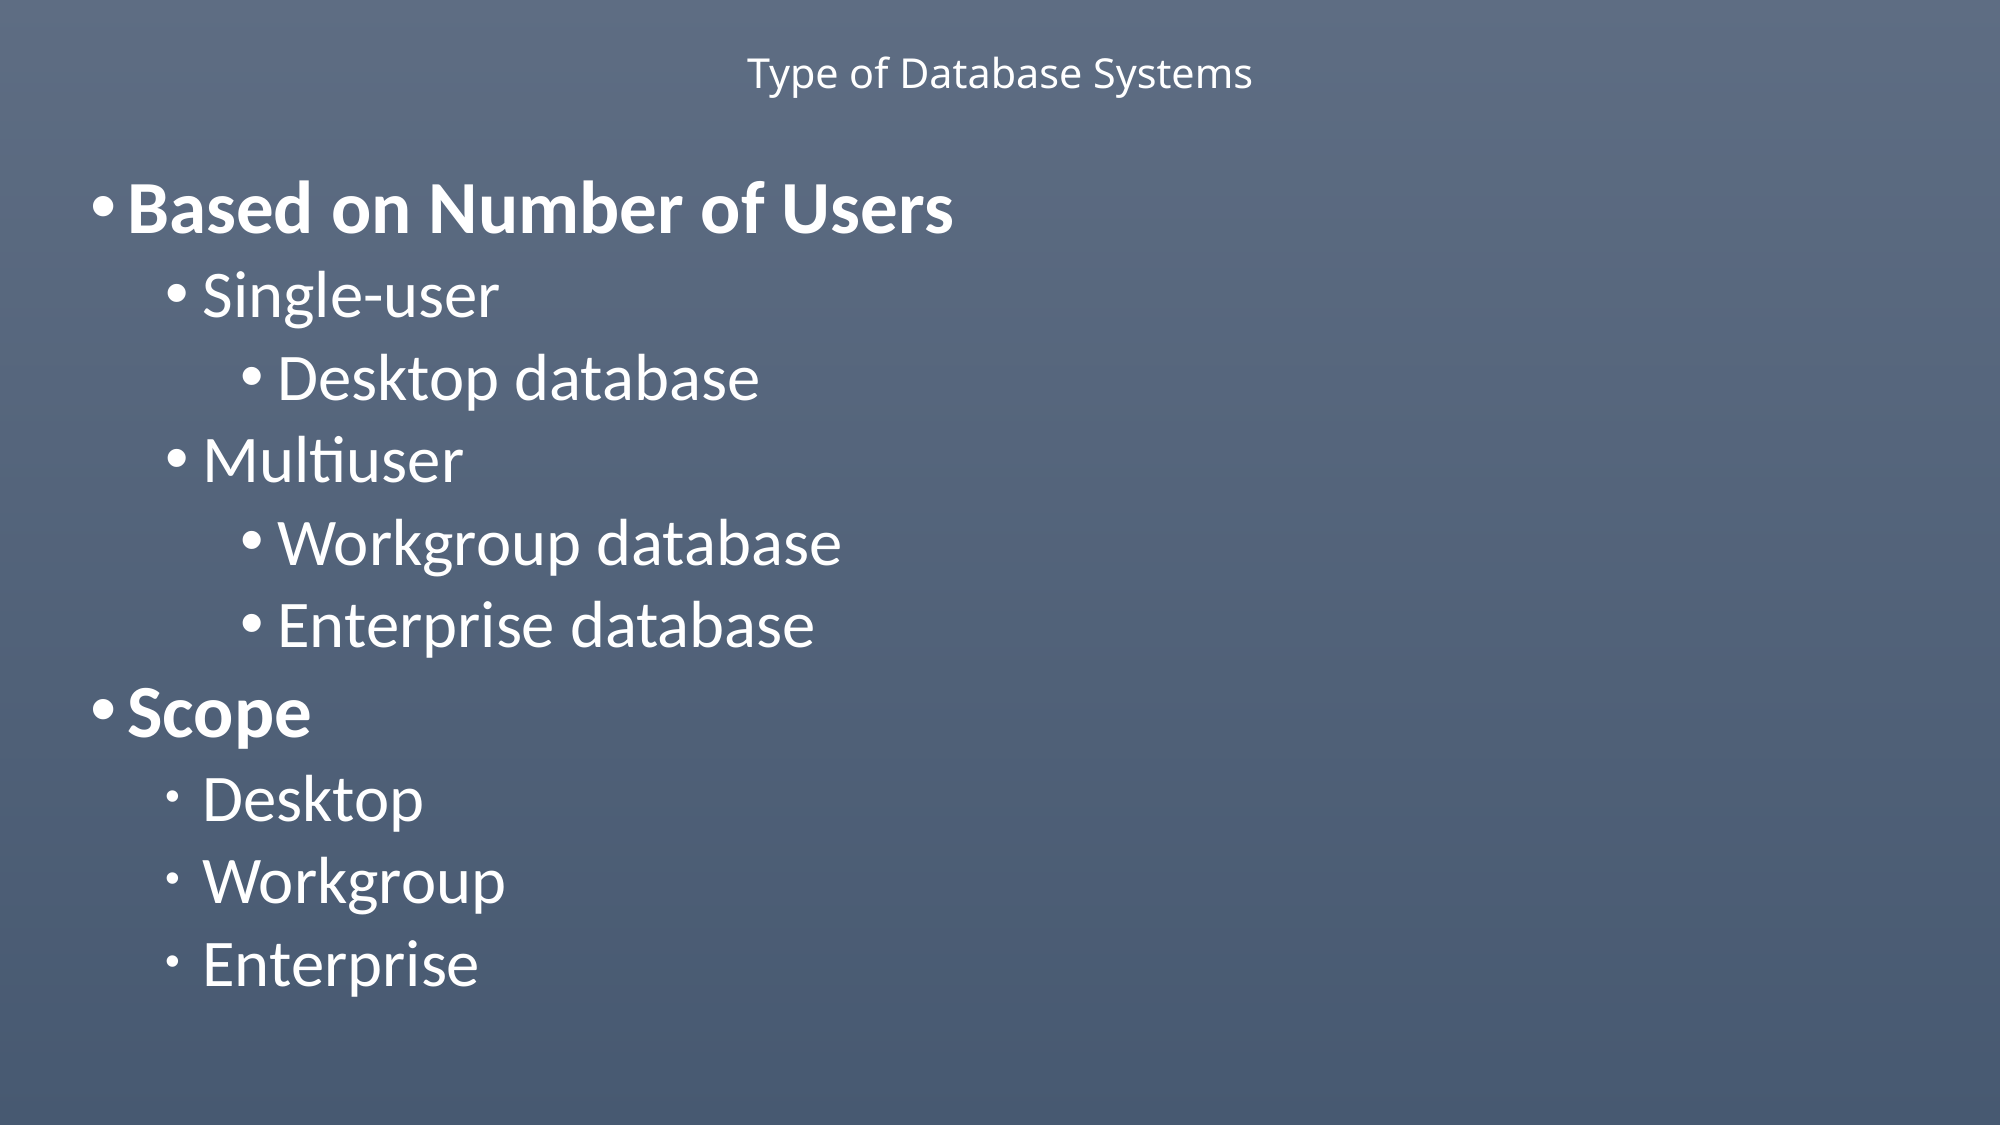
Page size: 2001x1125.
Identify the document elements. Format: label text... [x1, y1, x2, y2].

list Based on Number of Users Single-user Desktop database Multiuser Workgroup database Enterprise database Scope Desktop Workgroup Enterprise [0, 161, 1863, 1014]
title Type of Database Systems [0, 0, 2000, 155]
